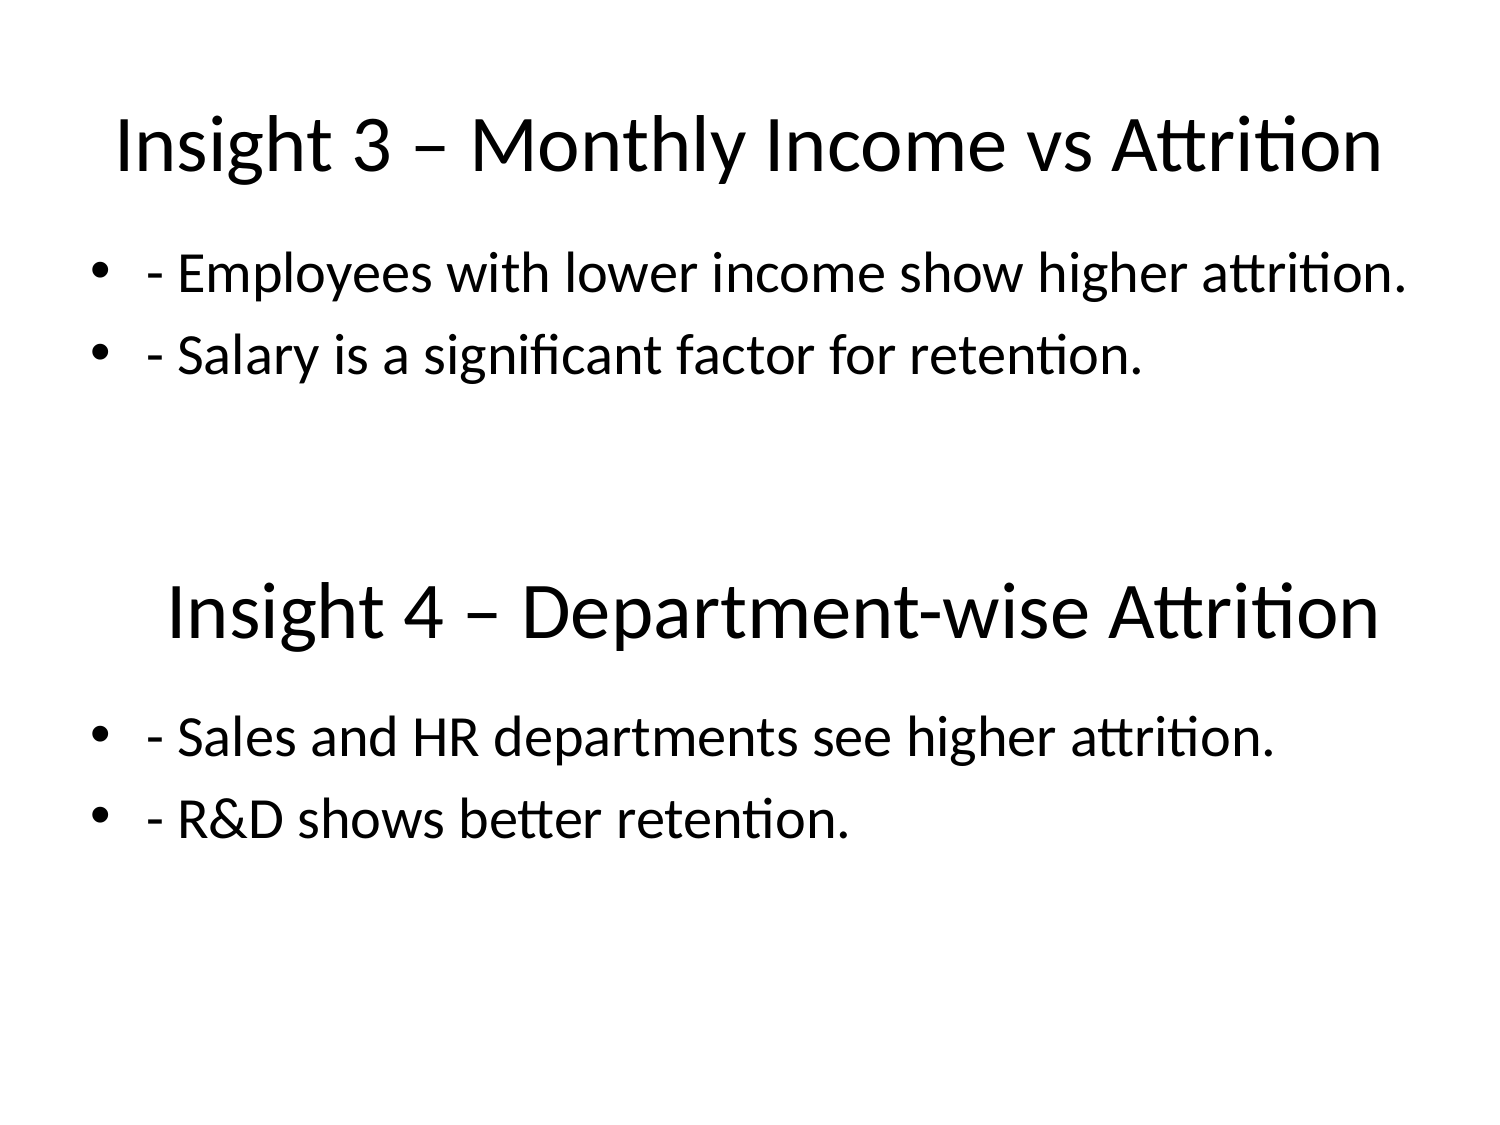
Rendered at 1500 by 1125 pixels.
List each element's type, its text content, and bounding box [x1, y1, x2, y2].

list - Employees with lower income show higher attrition. - Salary is a significant factor for retention. [75, 226, 1425, 514]
title Insight 3 – Monthly Income vs Attrition [75, 45, 1425, 226]
text_box - Sales and HR departments see higher attrition. - R&D shows better retention. [74, 690, 1425, 970]
text_box Insight 4 – Department-wise Attrition [99, 512, 1450, 700]
